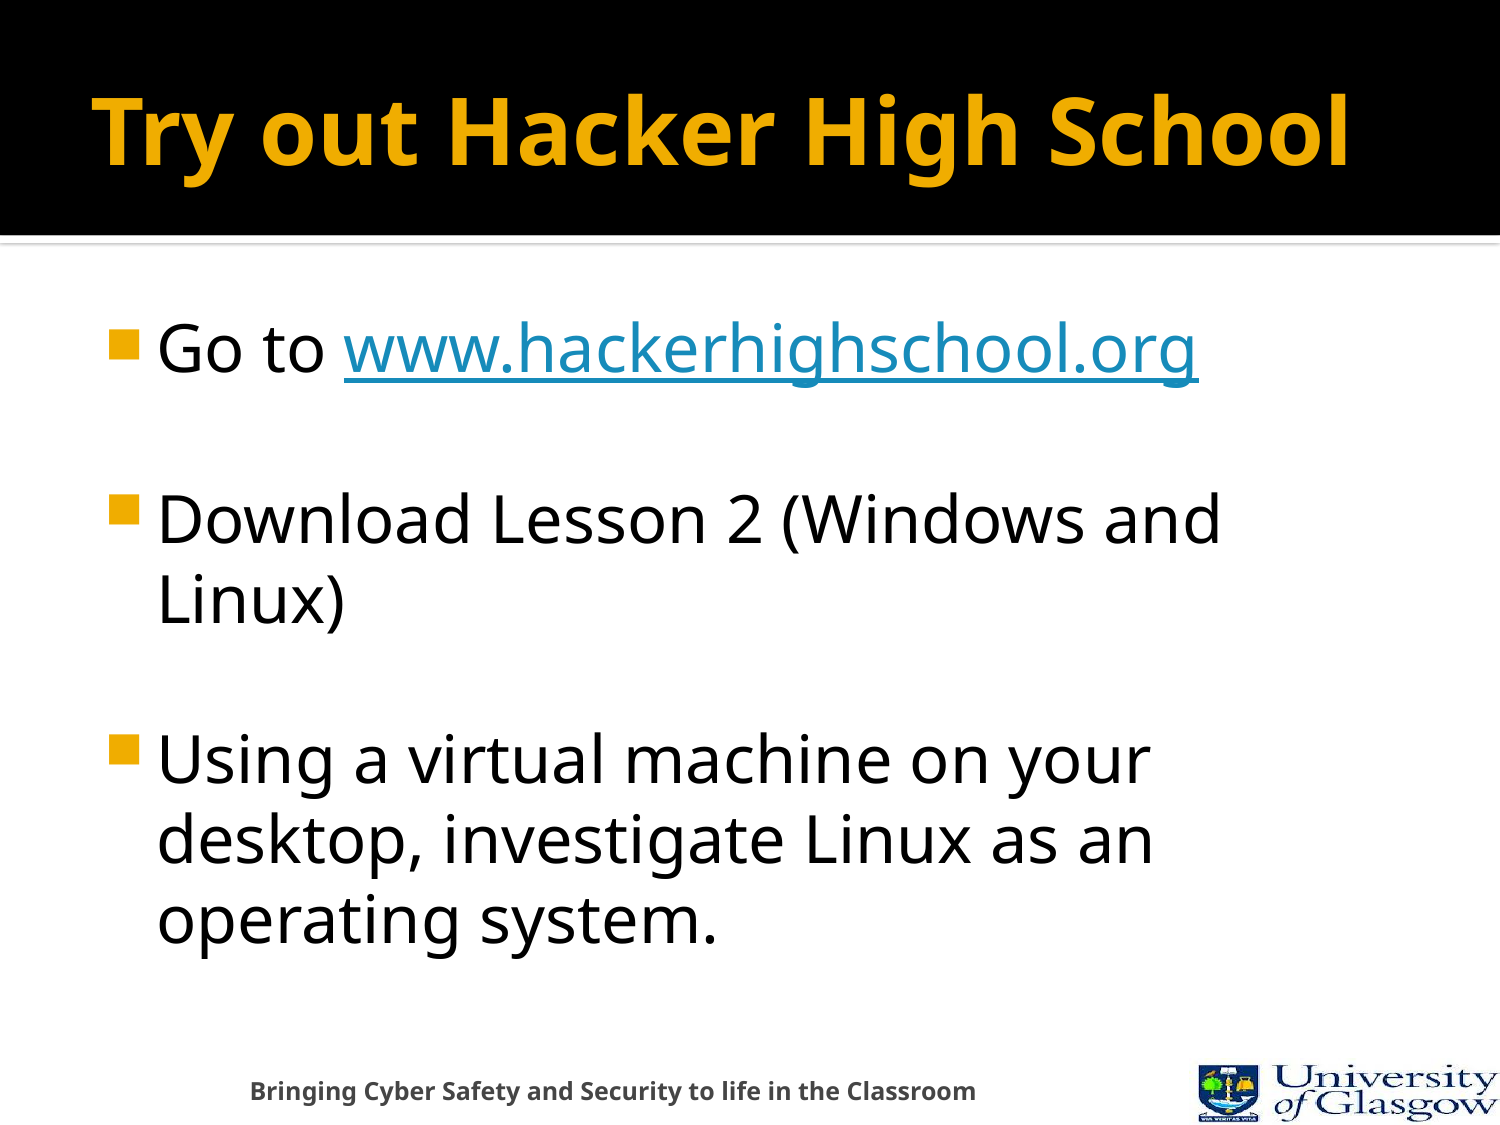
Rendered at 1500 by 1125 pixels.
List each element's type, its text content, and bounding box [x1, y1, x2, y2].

list Go to www.hackerhighschool.org Download Lesson 2 (Windows and Linux) Using a virtual machine on your desktop, investigate Linux as an operating system. [75, 291, 1376, 1000]
title Try out Hacker High School [75, 25, 1425, 231]
picture [1189, 1058, 1500, 1125]
footer Bringing Cyber Safety and Security to life in the Classroom [242, 1064, 1134, 1110]
